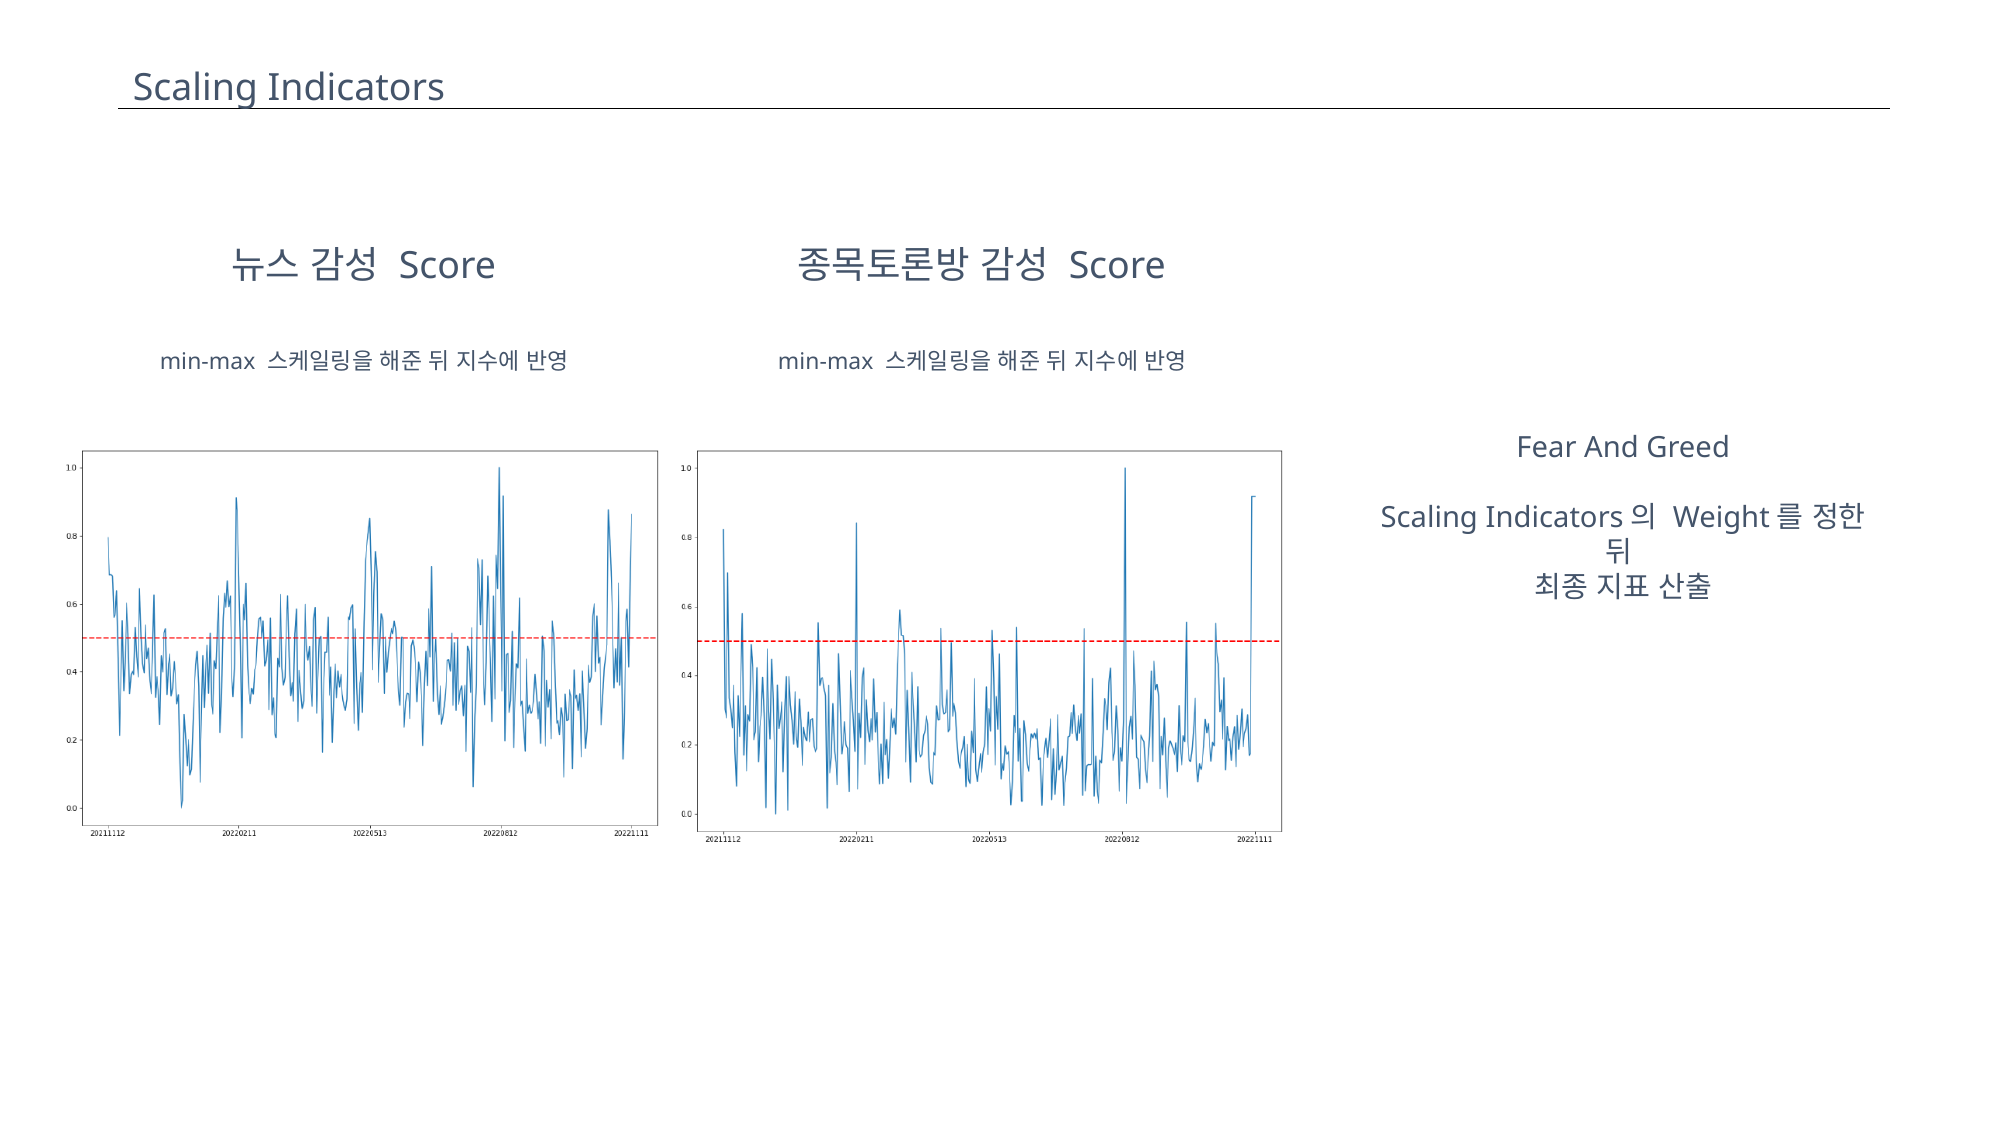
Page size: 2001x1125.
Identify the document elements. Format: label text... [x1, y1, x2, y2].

text_box Scaling Indicators [118, 109, 664, 116]
text_box 종목토론방 감성 Score min-max 스케일링을 해준 뒤 지수에 반영 [667, 233, 1297, 382]
text_box 뉴스 감성 Score min-max 스케일링을 해준 뒤 지수에 반영 [48, 233, 667, 382]
picture [65, 446, 662, 838]
text_box Scaling Indicators [118, 55, 664, 108]
text_box Fear And Greed Scaling Indicators의 Weight를 정한 뒤 최종 지표 산출 [1357, 375, 1890, 611]
picture [678, 446, 1285, 846]
